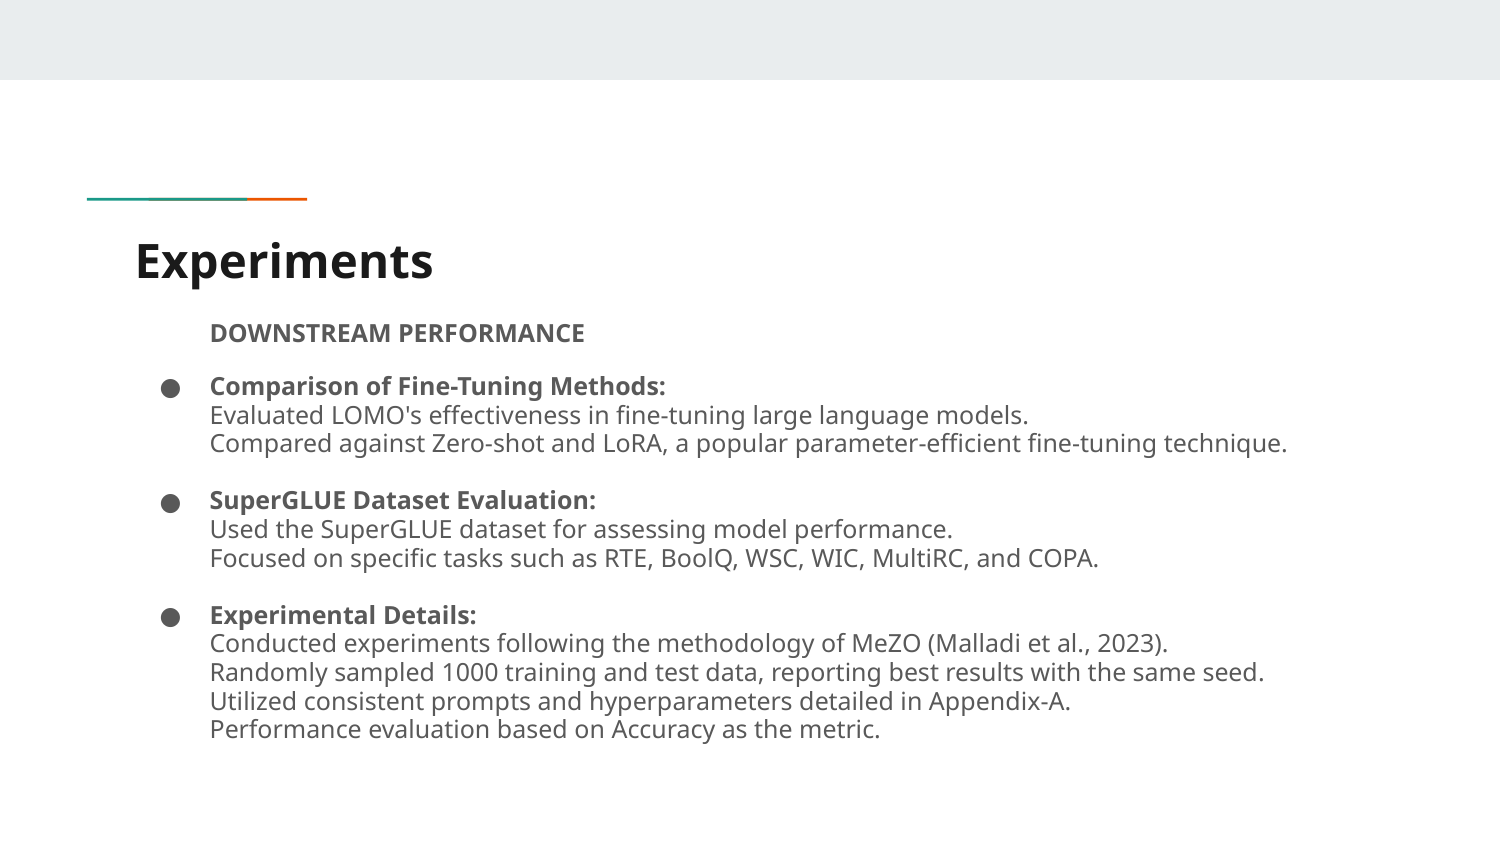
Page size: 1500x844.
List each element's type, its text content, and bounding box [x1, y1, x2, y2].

title Experiments [119, 216, 1381, 304]
list DOWNSTREAM PERFORMANCE Comparison of Fine-Tuning Methods: Evaluated LOMO's effectiveness in fine-tuning large language models. Compared against Zero-shot and LoRA, a popular parameter-efficient fine-tuning technique. SuperGLUE Dataset Evaluation: Used the SuperGLUE dataset for assessing model performance. Focused on specific tasks such as RTE, BoolQ, WSC, WIC, MultiRC, and COPA. Experimental Details: Conducted experiments following the methodology of MeZO (Malladi et al., 2023). Randomly sampled 1000 training and test data, reporting best results with the same seed. Utilized consistent prompts and hyperparameters detailed in Appendix-A. Performance evaluation based on Accuracy as the metric. [119, 304, 1381, 785]
